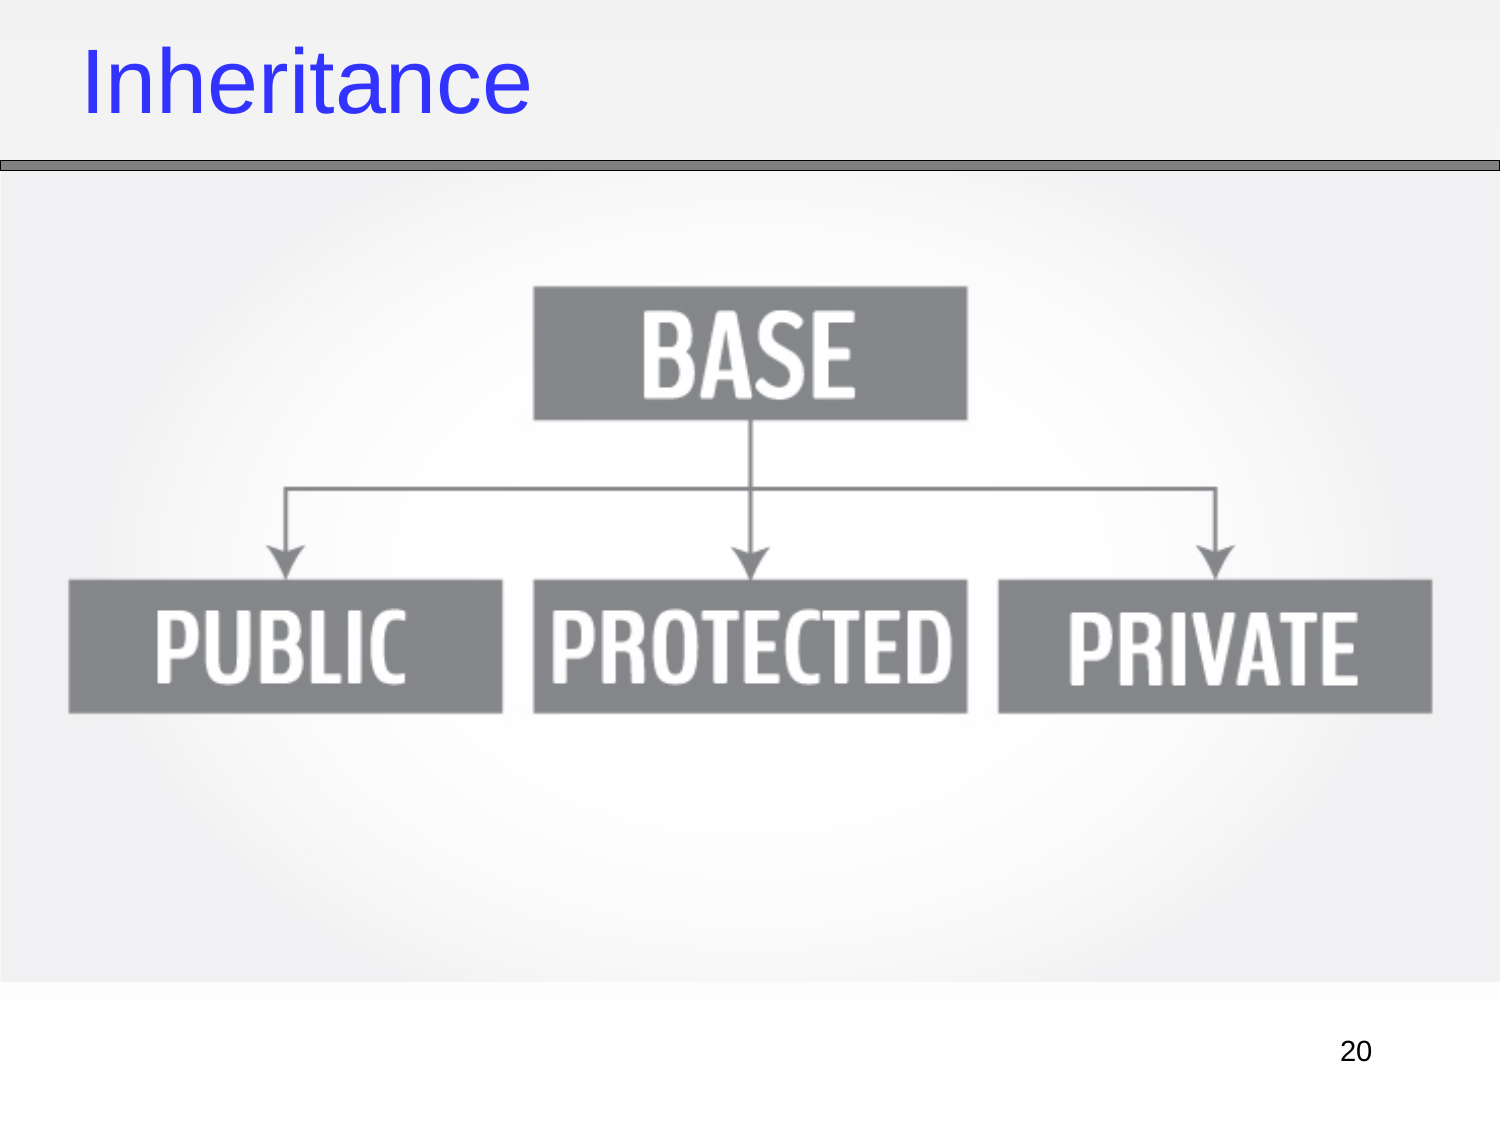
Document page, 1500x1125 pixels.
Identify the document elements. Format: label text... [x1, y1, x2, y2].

picture [0, 170, 1500, 983]
slide_number 20 [1074, 1024, 1388, 1101]
title Inheritance [65, 14, 1341, 148]
